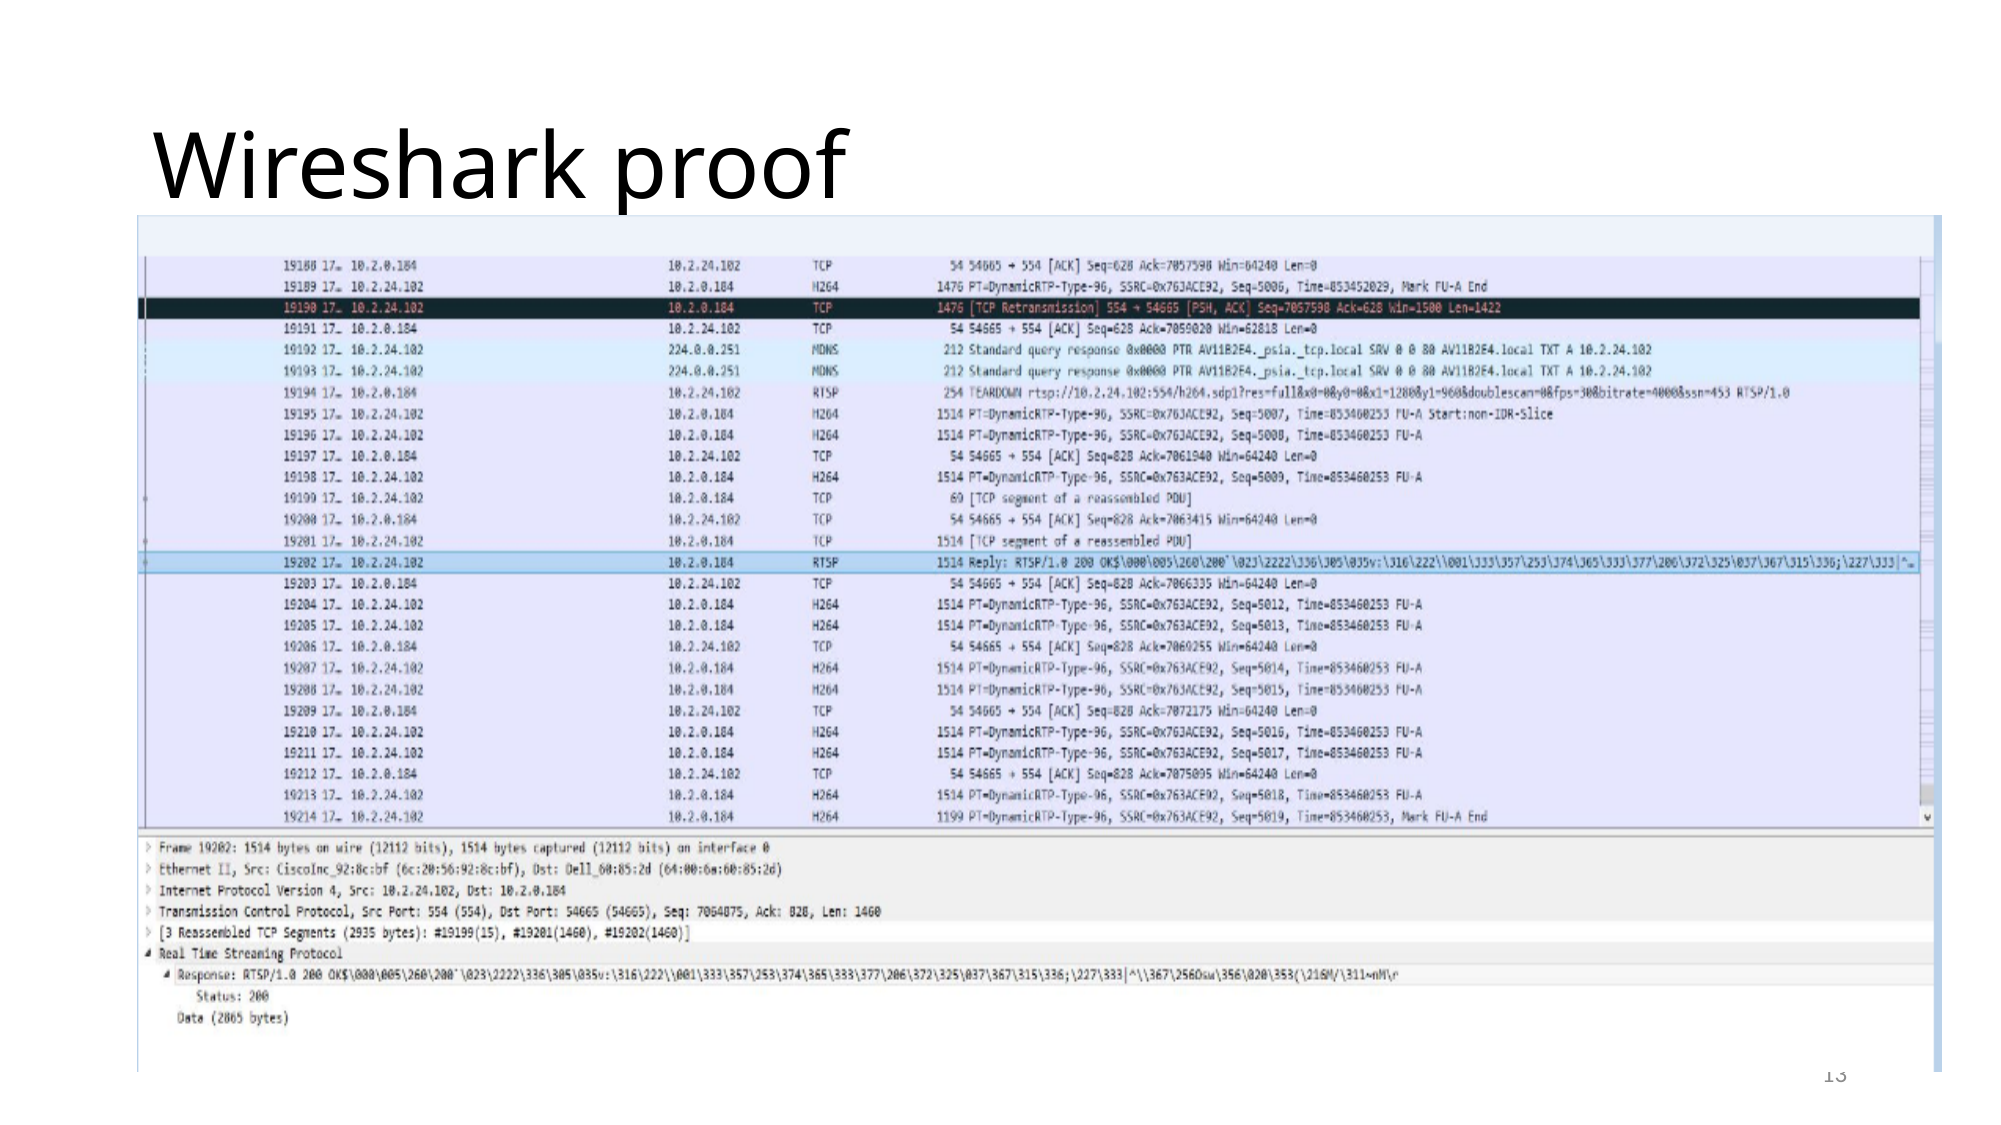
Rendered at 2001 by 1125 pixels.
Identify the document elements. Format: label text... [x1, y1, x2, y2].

title Wireshark proof [137, 59, 1863, 215]
slide_number 13 [1412, 1072, 1863, 1103]
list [137, 215, 1942, 1072]
